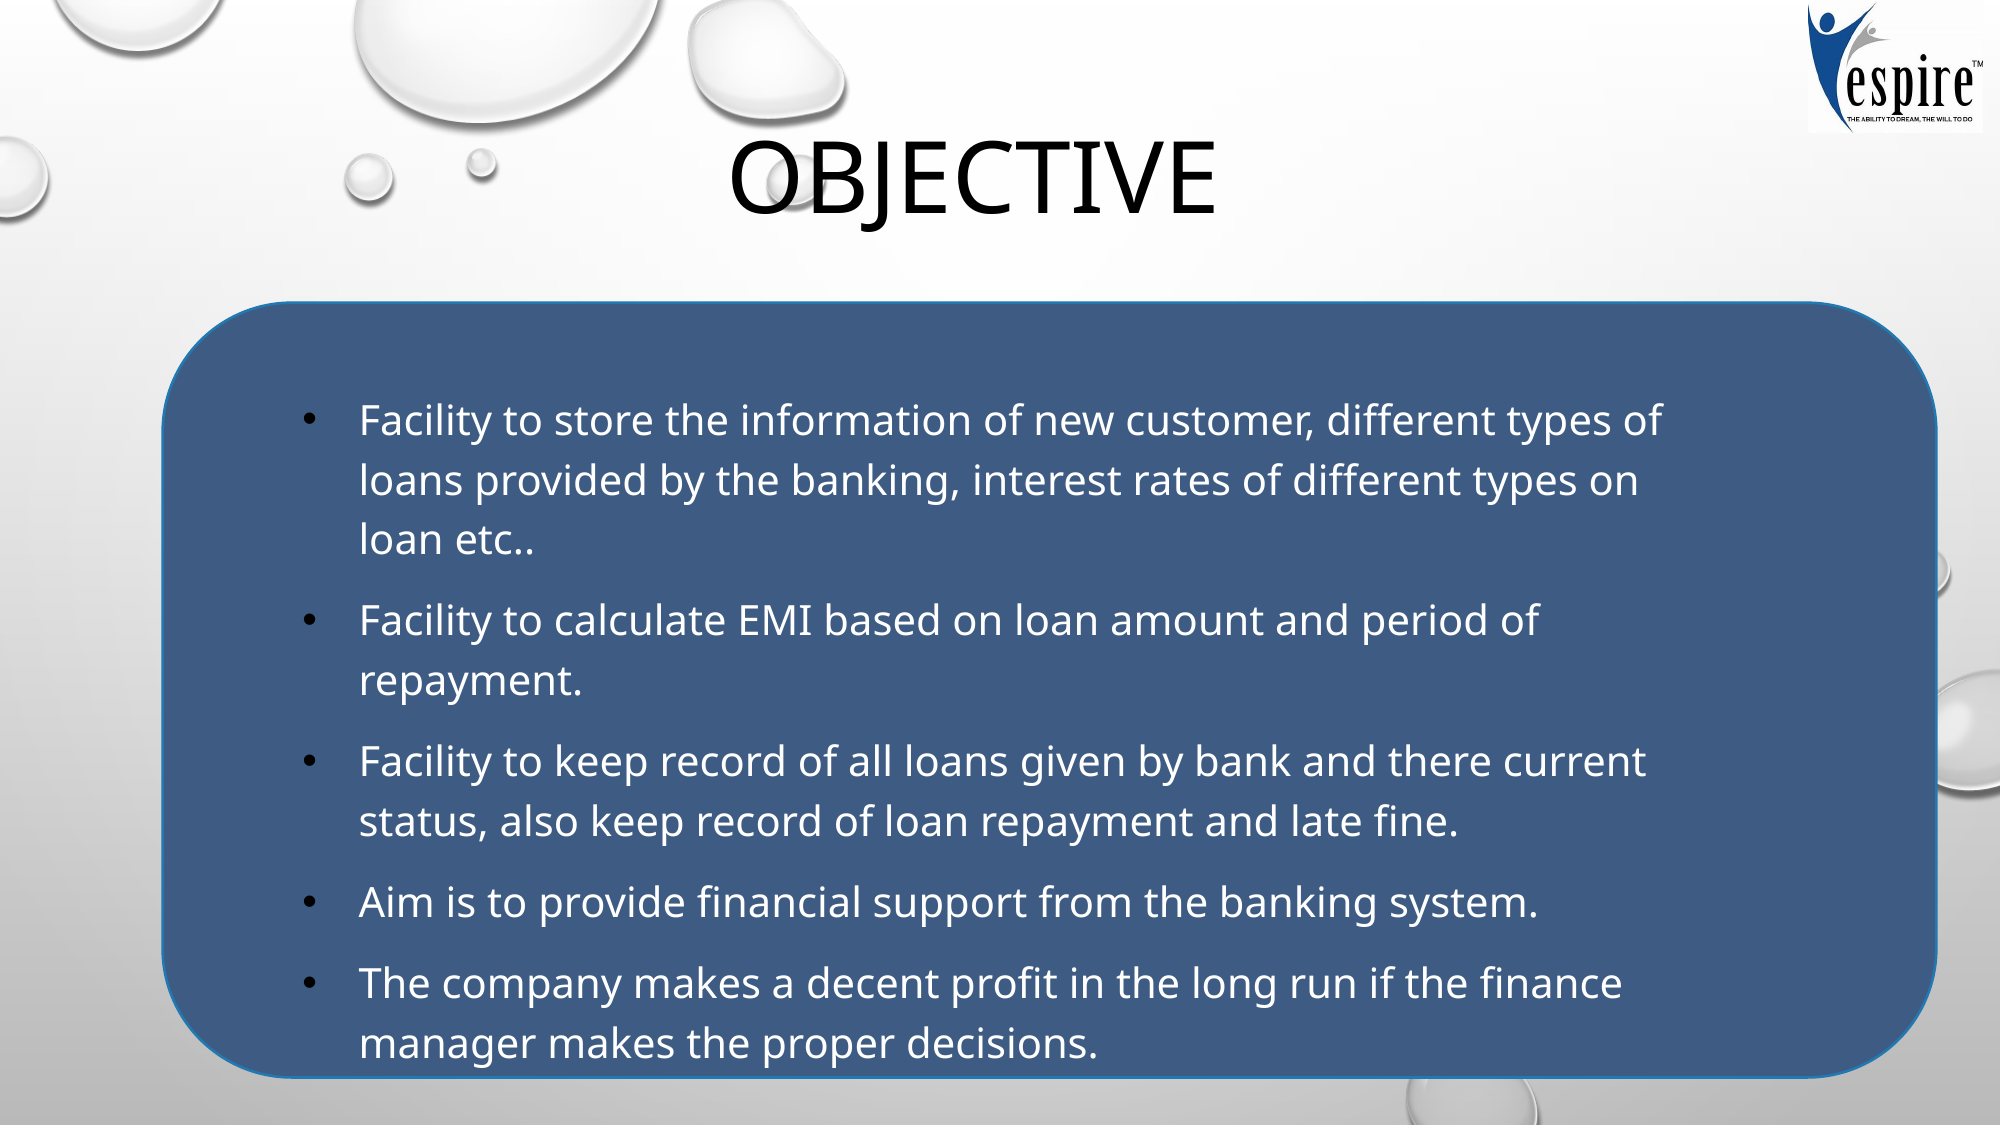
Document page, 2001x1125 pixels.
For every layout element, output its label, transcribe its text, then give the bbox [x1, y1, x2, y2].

text_box [161, 301, 1938, 1079]
title Objective [260, 103, 1687, 243]
subtitle Facility to store the information of new customer, different types of loans provided by the banking, interest rates of different types on loan etc.. Facility to calculate EMI based on loan amount and period of repayment. Facility to keep record of all loans given by bank and there current status, also keep record of loan repayment and late fine. Aim is to provide financial support from the banking system. The company makes a decent profit in the long run if the finance manager makes the proper decisions. [287, 375, 1713, 1109]
picture [0, 0, 2000, 1125]
